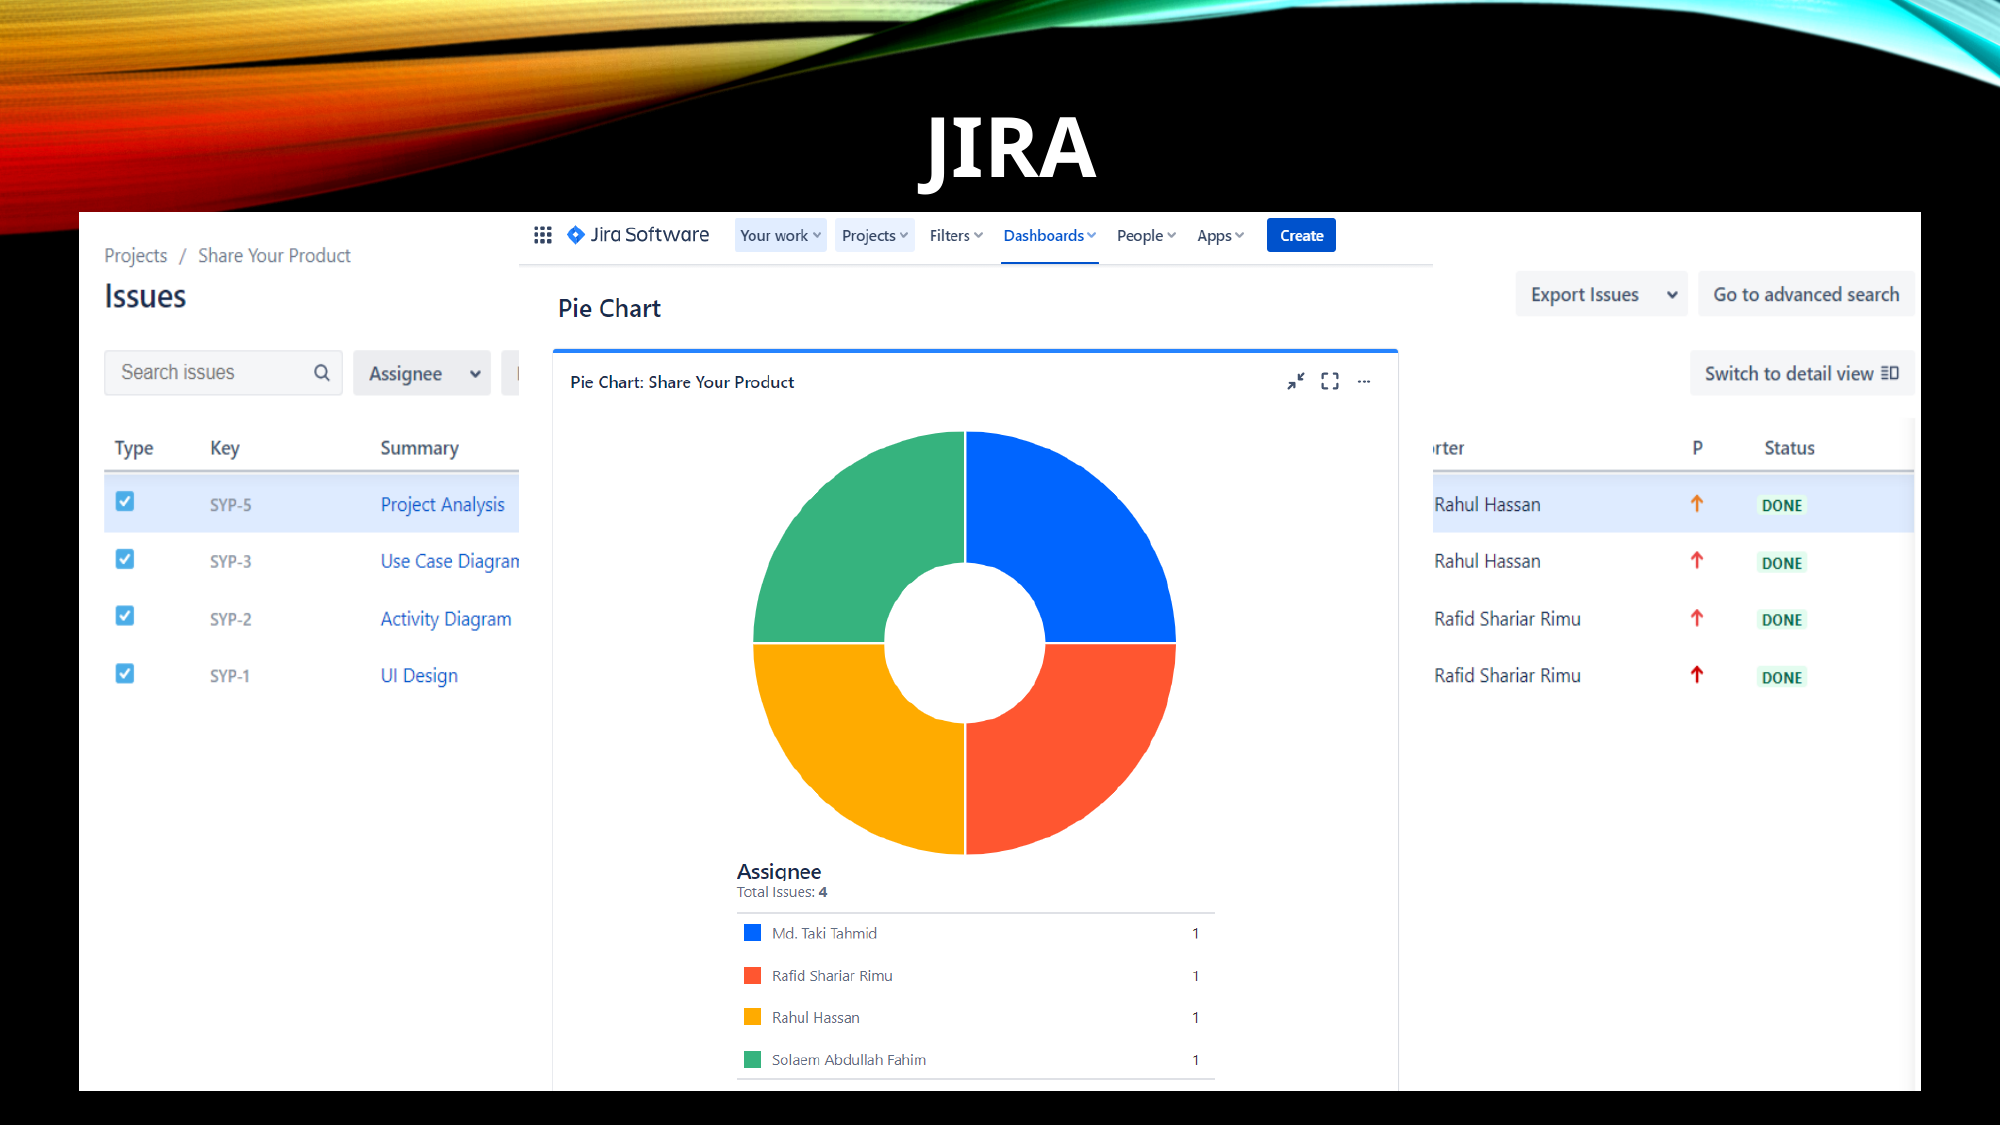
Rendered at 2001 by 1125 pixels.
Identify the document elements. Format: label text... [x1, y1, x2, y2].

title Jira [888, 81, 1112, 212]
picture [0, 0, 2000, 1091]
